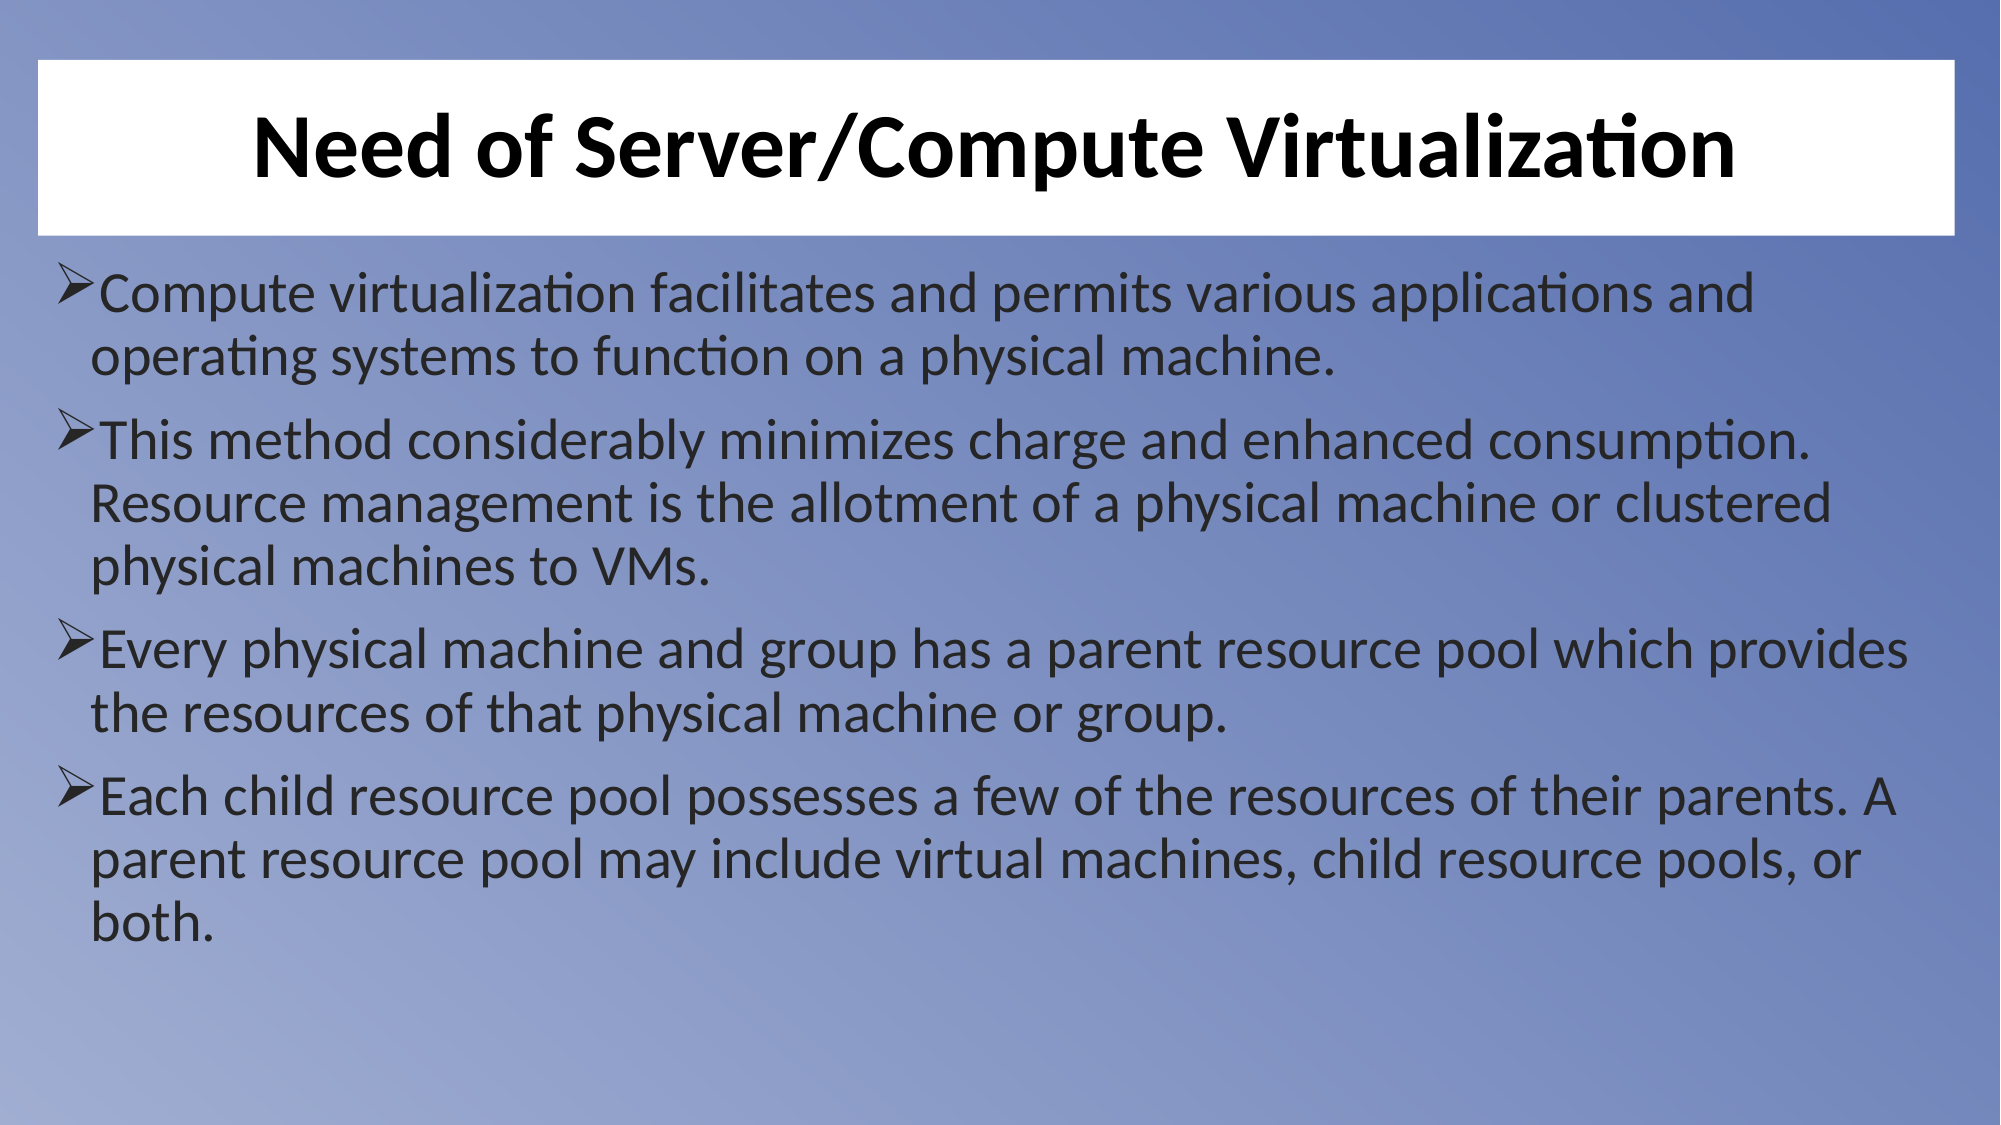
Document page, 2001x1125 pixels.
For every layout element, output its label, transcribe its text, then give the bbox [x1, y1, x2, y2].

list Compute virtualization facilitates and permits various applications and operating systems to function on a physical machine. This method considerably minimizes charge and enhanced consumption. Resource management is the allotment of a physical machine or clustered physical machines to VMs. Every physical machine and group has a parent resource pool which provides the resources of that physical machine or group. Each child resource pool possesses a few of the resources of their parents. A parent resource pool may include virtual machines, child resource pools, or both. [38, 254, 1955, 1014]
title Need of Server/Compute Virtualization [38, 59, 1955, 236]
